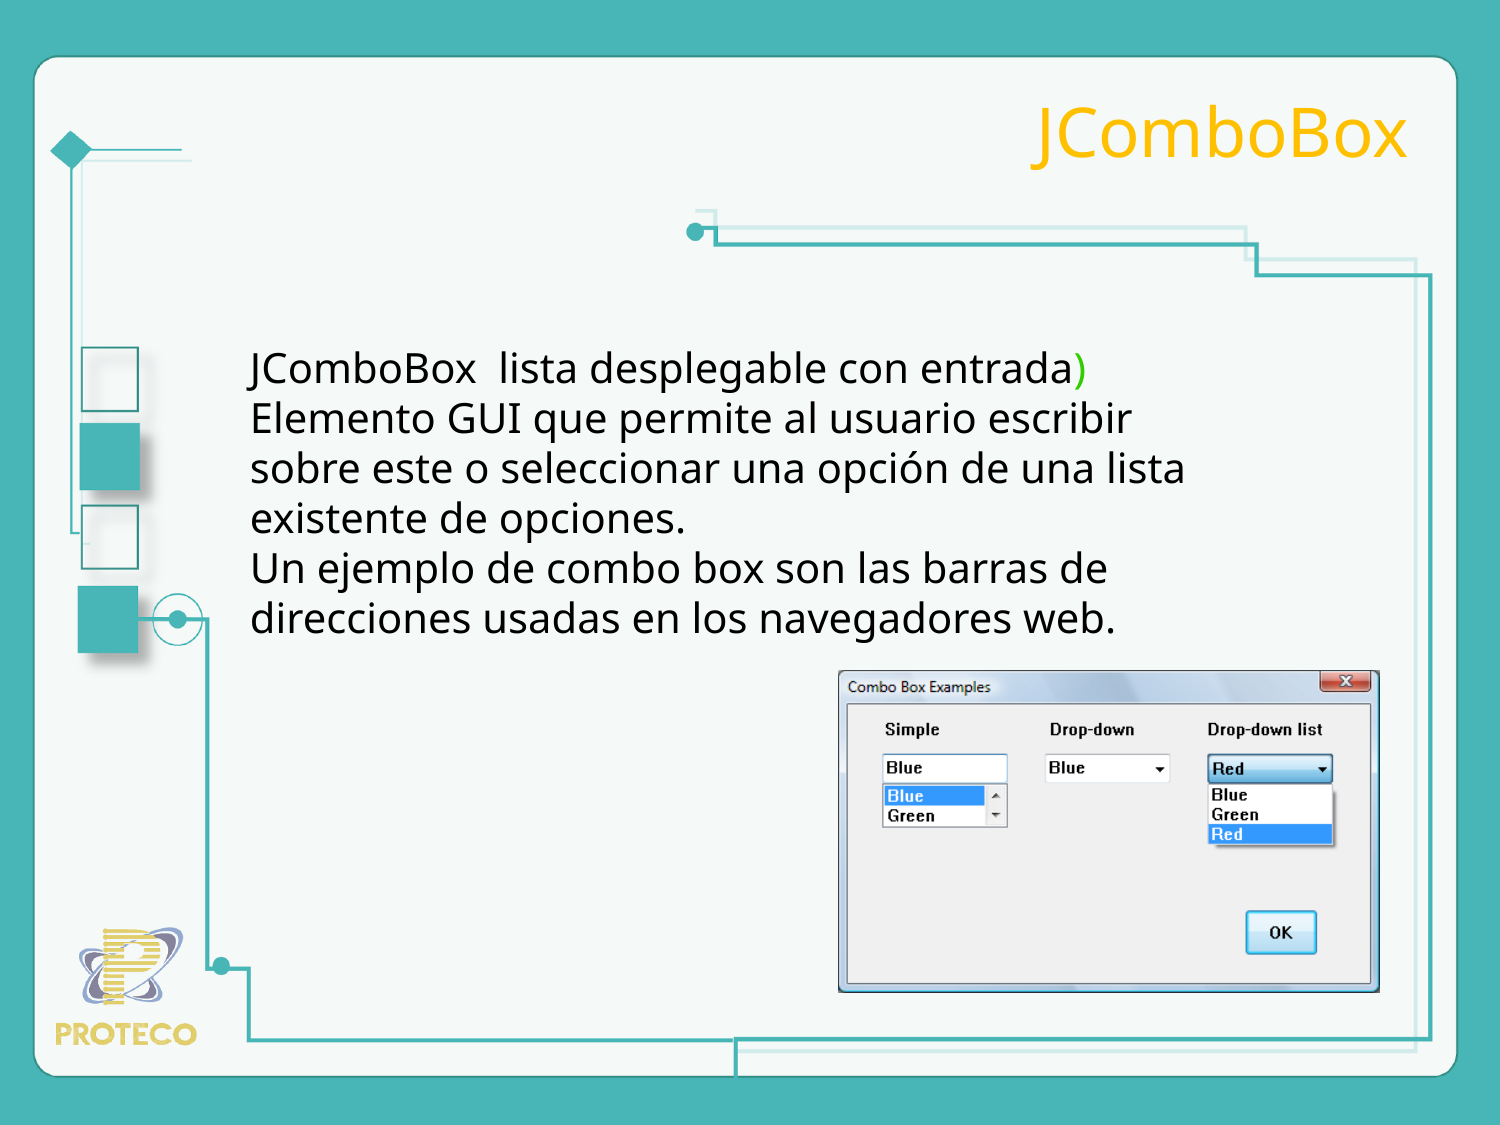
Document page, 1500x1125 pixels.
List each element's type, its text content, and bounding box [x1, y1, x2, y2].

picture [0, 0, 1500, 1125]
title JComboBox [391, 90, 1418, 244]
text_box JComboBox lista desplegable con entrada) Elemento GUI que permite al usuario escribir sobre este o seleccionar una opción de una lista existente de opciones. Un ejemplo de combo box son las barras de direcciones usadas en los navegadores web. [242, 334, 1250, 649]
